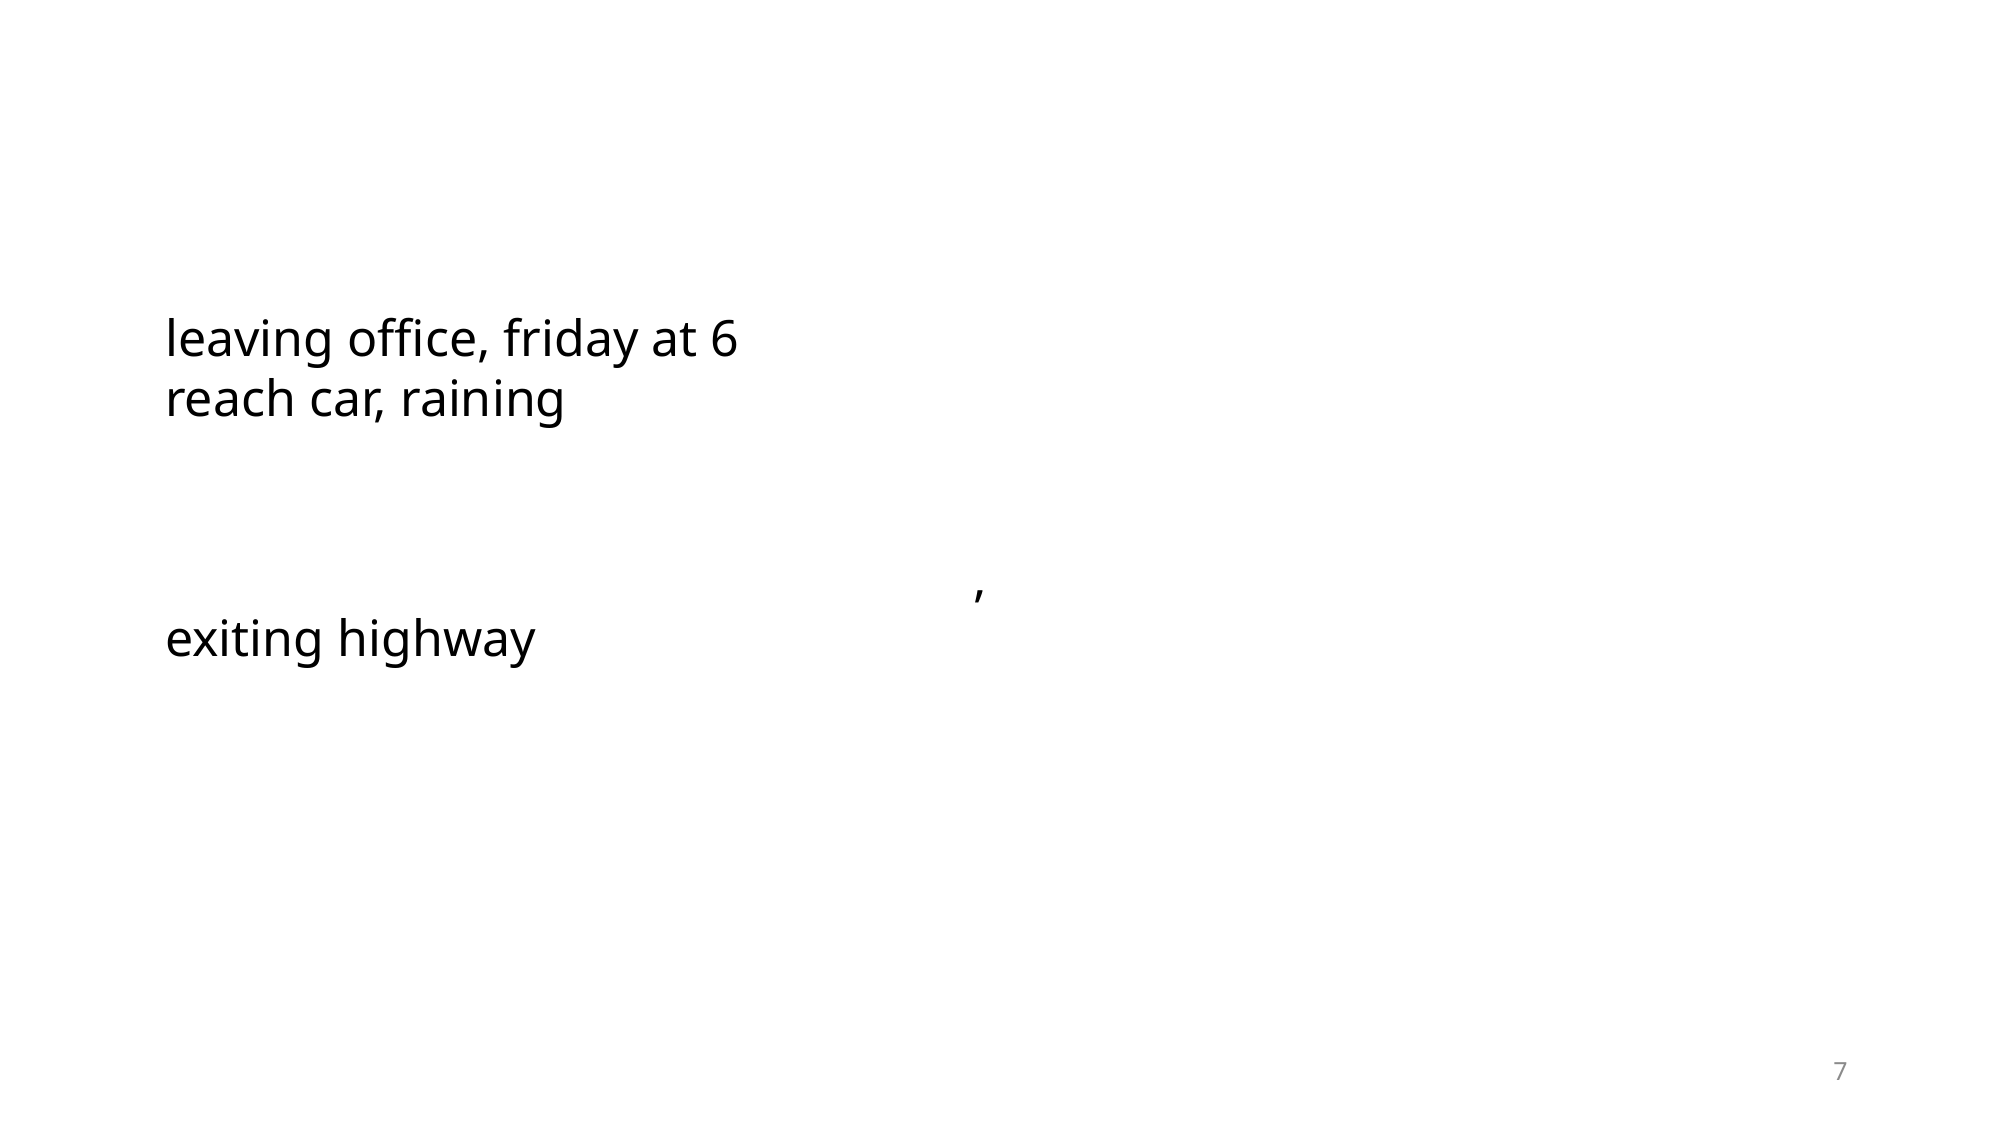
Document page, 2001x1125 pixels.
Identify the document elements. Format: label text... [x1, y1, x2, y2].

slide_number 7 [1412, 1042, 1863, 1103]
